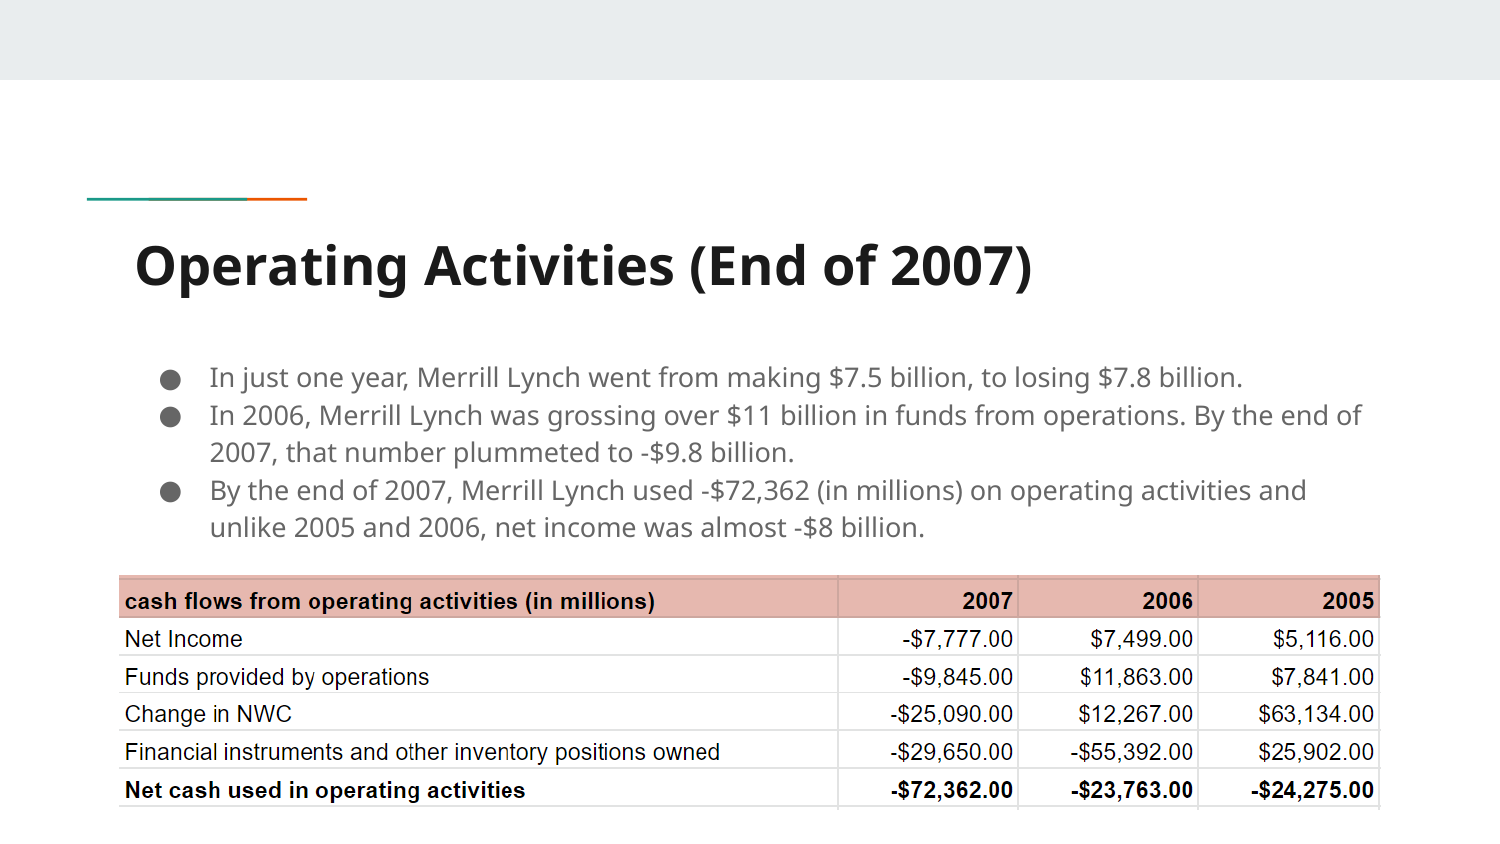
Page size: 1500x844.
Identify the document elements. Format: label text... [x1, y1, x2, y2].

picture [119, 575, 1381, 811]
title Operating Activities (End of 2007) [119, 216, 1381, 305]
list In just one year, Merrill Lynch went from making $7.5 billion, to losing $7.8 billion. In 2006, Merrill Lynch was grossing over $11 billion in funds from operations. By the end of 2007, that number plummeted to -$9.8 billion. By the end of 2007, Merrill Lynch used -$72,362 (in millions) on operating activities and unlike 2005 and 2006, net income was almost -$8 billion. [119, 341, 1381, 574]
